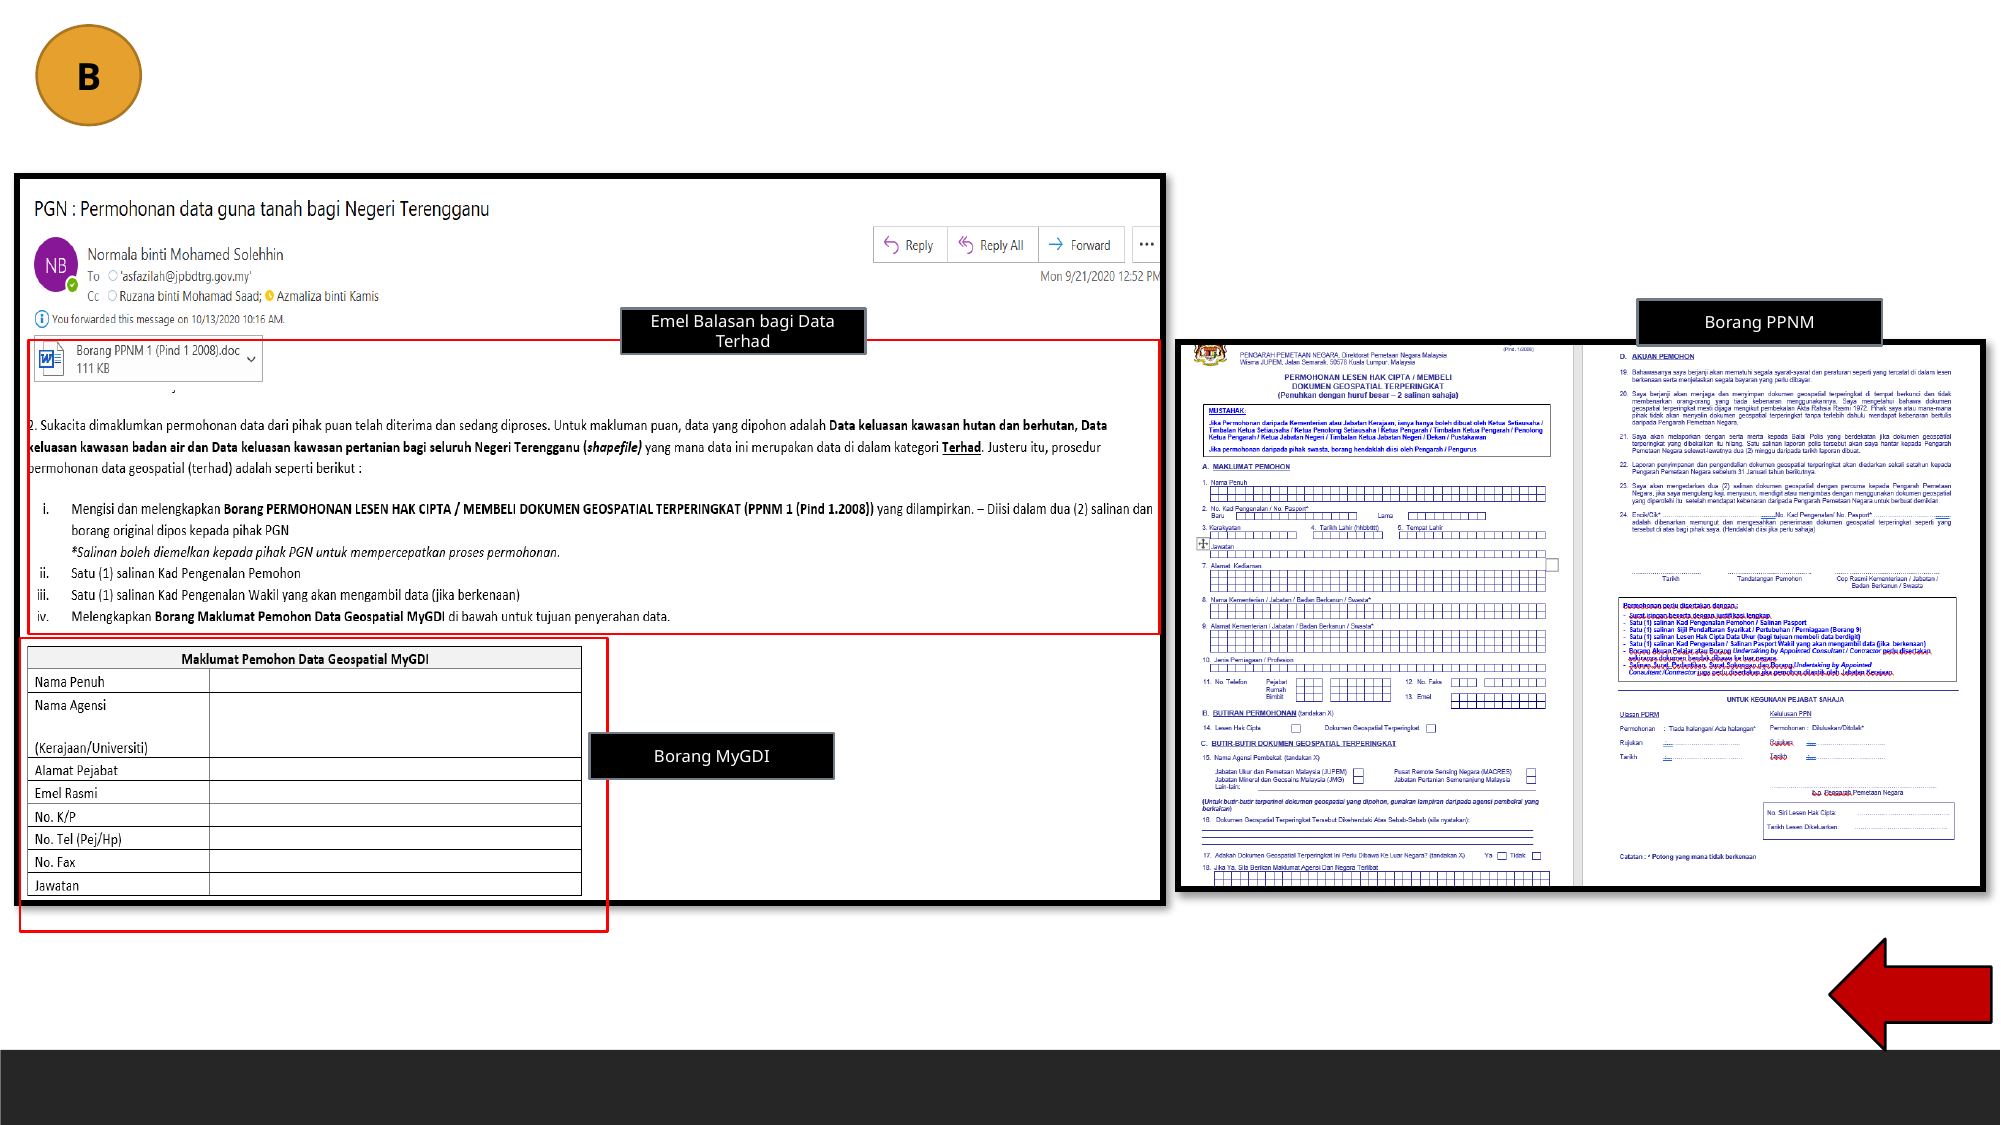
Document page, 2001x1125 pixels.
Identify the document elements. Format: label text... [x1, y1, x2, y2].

picture [19, 178, 1161, 901]
picture [1180, 344, 1981, 887]
text_box B [35, 24, 143, 127]
text_box Borang PPNM [1636, 298, 1883, 341]
text_box [19, 906, 609, 933]
text_box [1828, 937, 1993, 1052]
